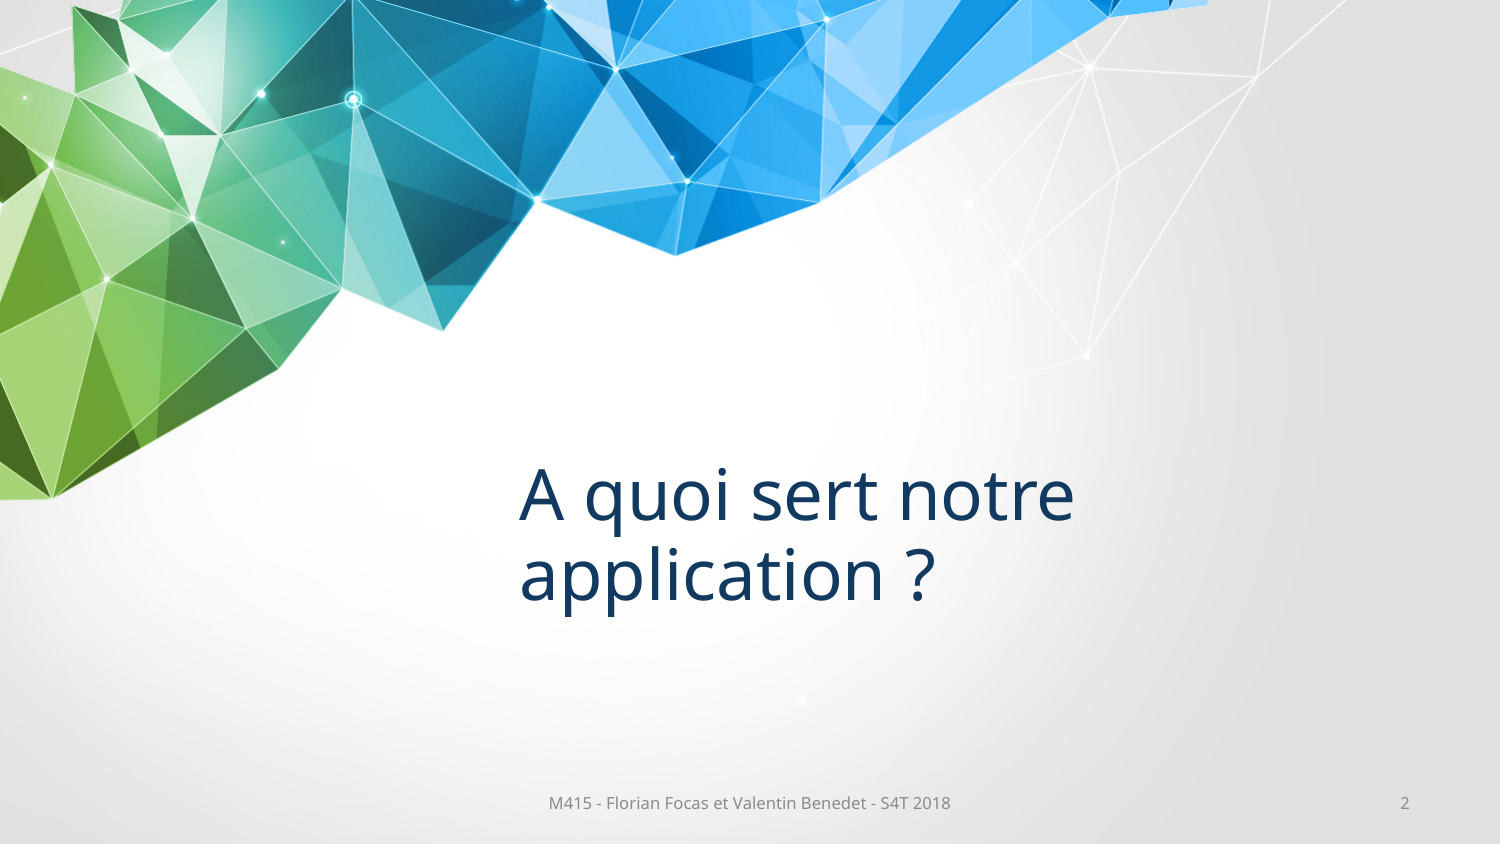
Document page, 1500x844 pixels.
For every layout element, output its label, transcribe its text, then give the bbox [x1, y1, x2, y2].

list A quoi sert notre application ? [519, 454, 1209, 663]
footer M415 - Florian Focas et Valentin Benedet - S4T 2018 [512, 782, 988, 827]
slide_number 2 [1074, 782, 1425, 827]
picture [0, 0, 1500, 844]
